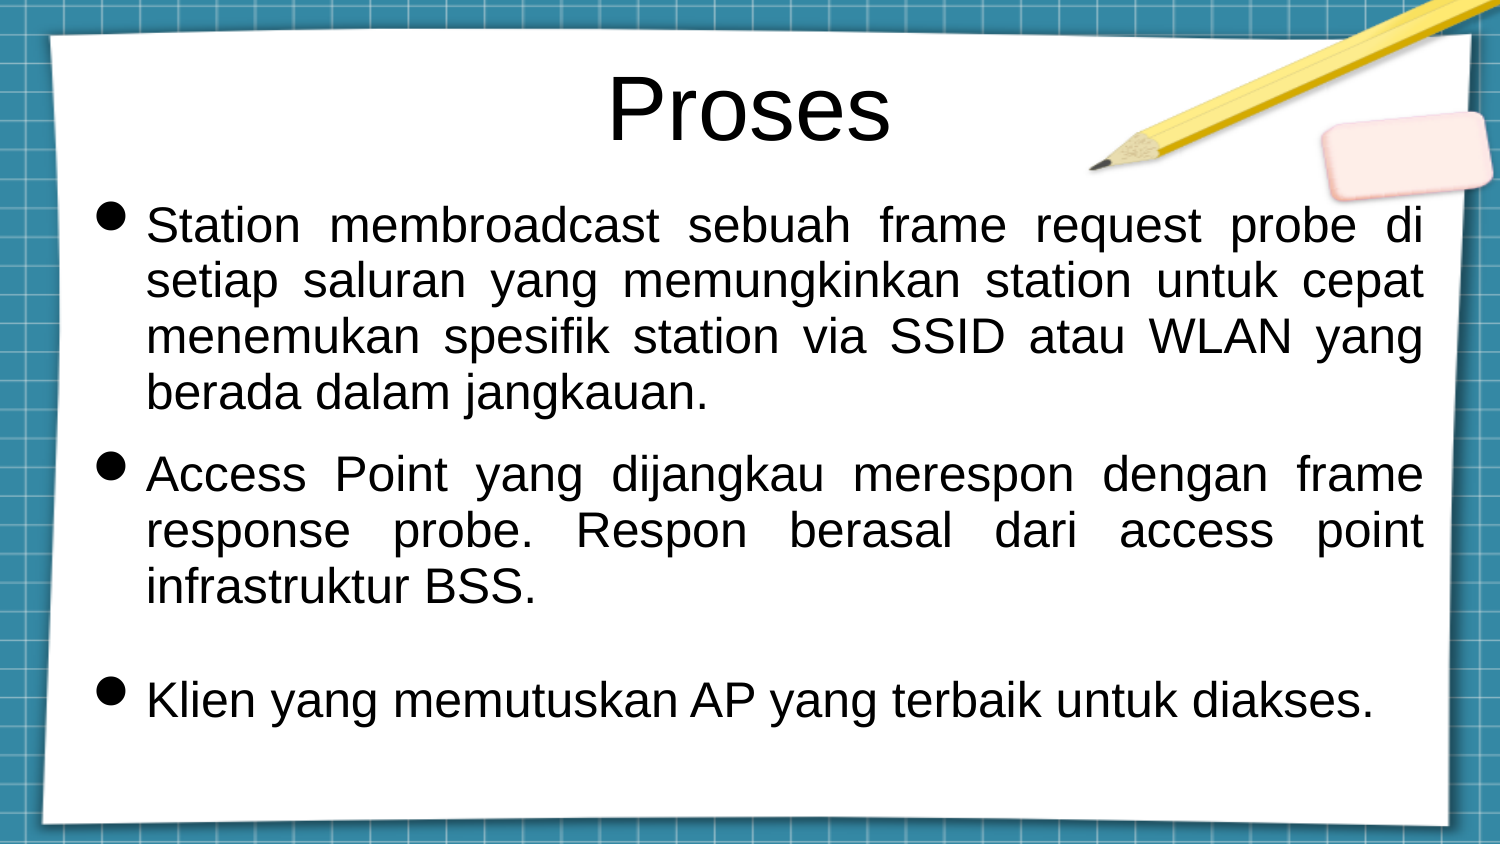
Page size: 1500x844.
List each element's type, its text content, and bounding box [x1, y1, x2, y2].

text_box Proses [74, 33, 1425, 175]
text_box Station membroadcast sebuah frame request probe di setiap saluran yang memungkinkan station untuk cepat menemukan spesifik station via SSID atau WLAN yang berada dalam jangkauan. Access Point yang dijangkau merespon dengan frame response probe. Respon berasal dari access point infrastruktur BSS. Klien yang memutuskan AP yang terbaik untuk diakses. [74, 197, 1425, 687]
picture [0, 0, 1500, 844]
